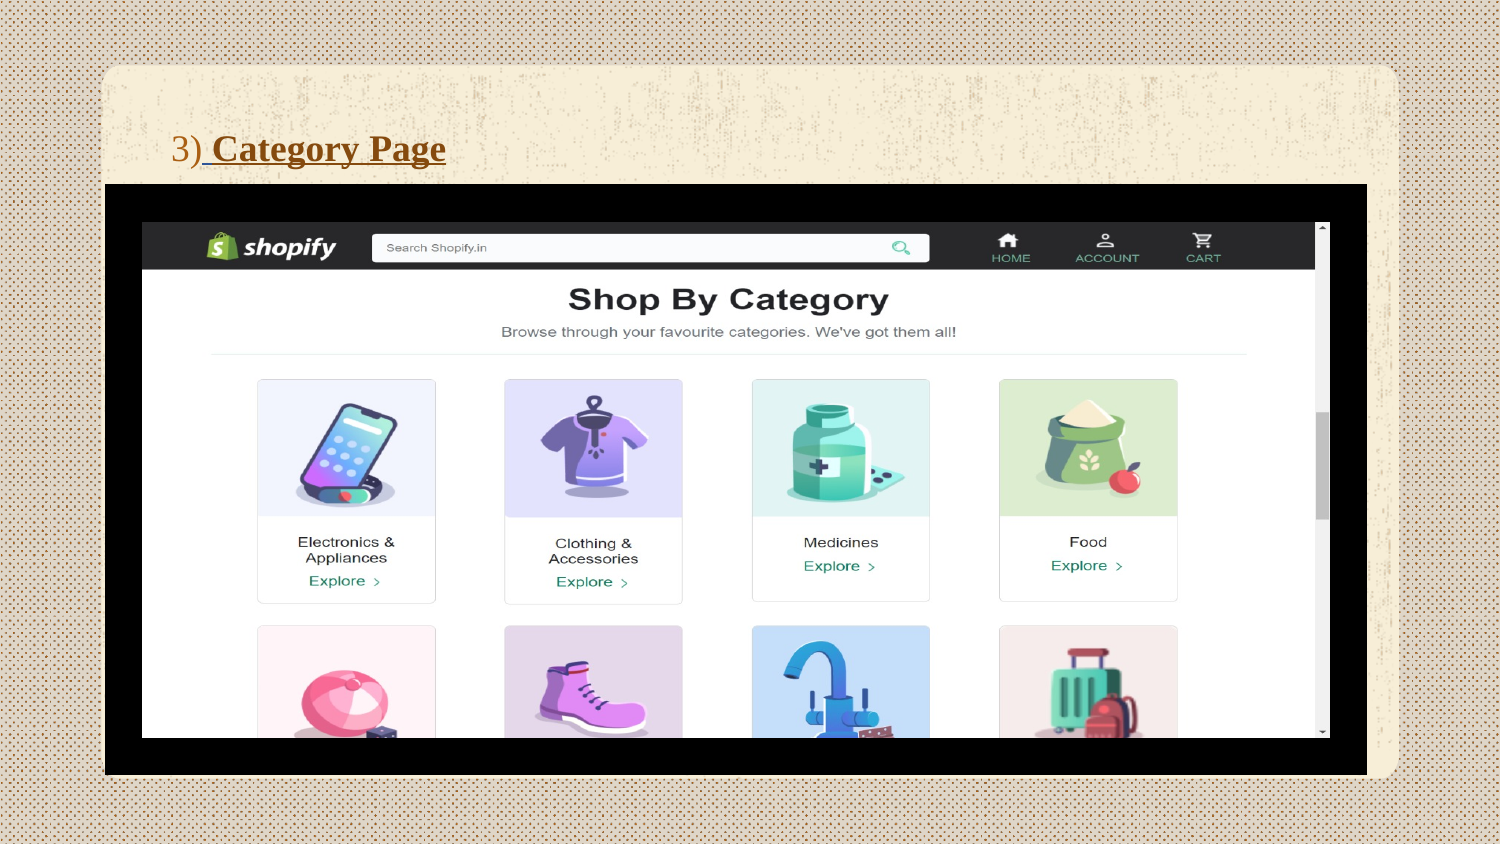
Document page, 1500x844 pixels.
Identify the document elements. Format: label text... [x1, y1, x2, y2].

text_box 3) Category Page [156, 116, 842, 184]
picture [2, 2, 1500, 844]
